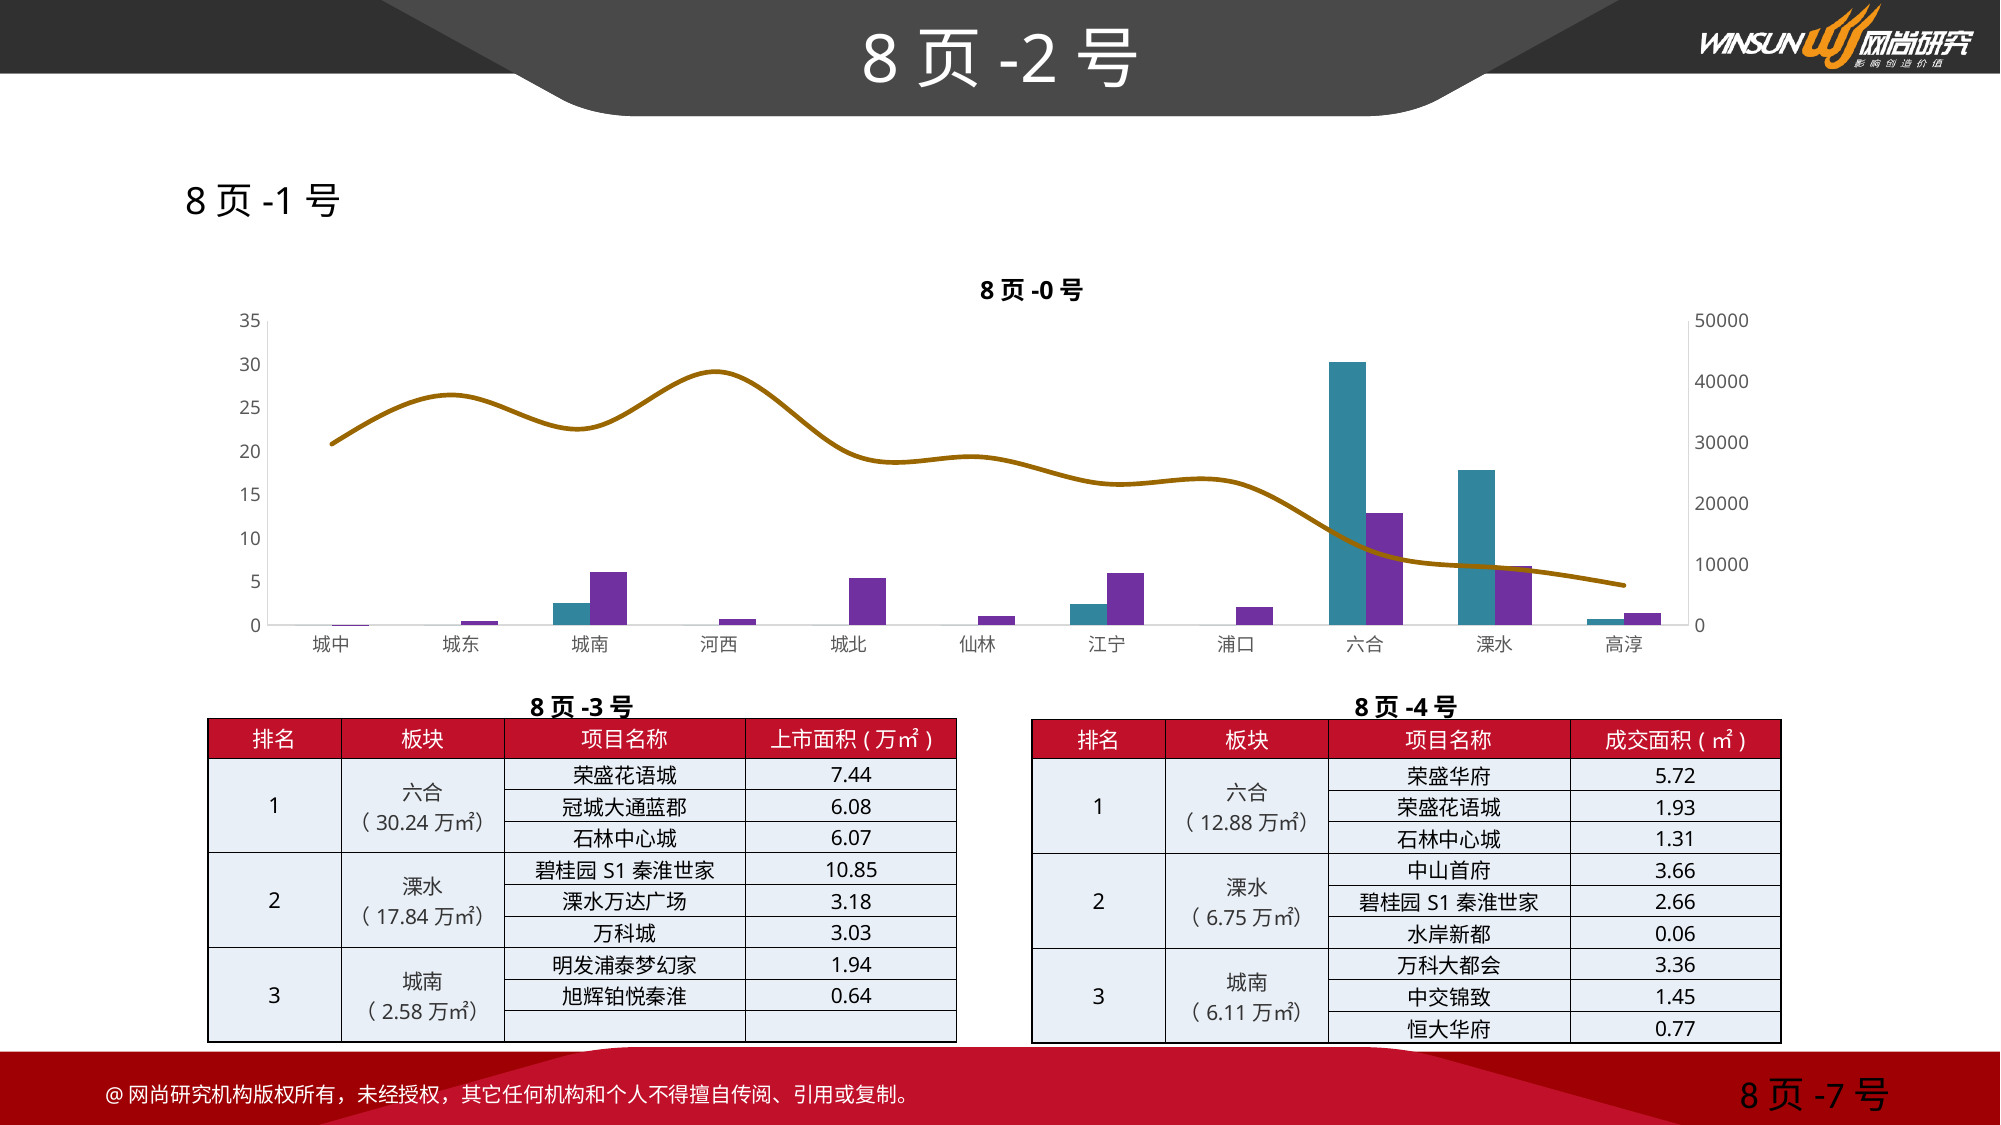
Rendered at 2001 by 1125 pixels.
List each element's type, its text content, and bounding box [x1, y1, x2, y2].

title 8页-2号 [563, 5, 1440, 116]
chart [207, 300, 1781, 666]
table_cell 3 [209, 948, 341, 1041]
table_cell 水岸新都 [1329, 917, 1570, 948]
table_cell 城南 （2.58万㎡） [342, 948, 504, 1041]
table_cell 1.93 [1571, 791, 1780, 821]
table_cell 城南 （6.11万㎡） [1166, 949, 1328, 1042]
table_cell 万科城 [505, 917, 745, 947]
table_cell 5.72 [1571, 759, 1780, 790]
table_cell 碧桂园S1秦淮世家 [1329, 886, 1570, 916]
text_box 8页-7号 [1724, 1063, 1907, 1124]
table_cell 3.18 [746, 885, 956, 916]
table_cell 10.85 [746, 853, 956, 884]
table_cell 石林中心城 [505, 822, 745, 852]
table_cell [746, 1011, 956, 1041]
table_cell 3.03 [746, 917, 956, 947]
table_cell 7.44 [746, 759, 956, 789]
table_cell 6.07 [746, 822, 956, 852]
table_cell 碧桂园S1秦淮世家 [505, 853, 745, 884]
table_cell 溧水 （6.75万㎡） [1166, 854, 1328, 948]
table_header 成交面积(㎡) [1571, 720, 1780, 758]
table_cell 3 [1033, 949, 1165, 1042]
table_cell 万科大都会 [1329, 949, 1570, 979]
table_header 板块 [342, 719, 504, 758]
table_cell 荣盛华府 [1329, 759, 1570, 790]
table_cell 0.06 [1571, 917, 1780, 948]
table_cell 1.45 [1571, 980, 1780, 1011]
table_cell 溧水 （17.84万㎡） [342, 853, 504, 947]
table_header 排名 [209, 719, 341, 758]
list 8页-1号 [170, 145, 1896, 231]
table_cell 荣盛花语城 [1329, 791, 1570, 821]
table_cell 六合 （12.88万㎡） [1166, 759, 1328, 853]
table_cell 1 [1033, 759, 1165, 853]
table_cell 1.31 [1571, 822, 1780, 853]
table_cell 六合 （30.24万㎡） [342, 759, 504, 852]
table_header 项目名称 [505, 719, 745, 758]
list 8页-4号 [1032, 676, 1782, 707]
table_cell 冠城大通蓝郡 [505, 790, 745, 821]
table_header 上市面积(万㎡) [746, 719, 956, 758]
table_cell [505, 1011, 745, 1041]
table_cell 恒大华府 [1329, 1012, 1570, 1042]
table_cell 2 [1033, 854, 1165, 948]
table_cell 3.66 [1571, 854, 1780, 885]
table_cell 旭辉铂悦秦淮 [505, 980, 745, 1010]
table_cell 0.64 [746, 980, 956, 1010]
table_cell 1 [209, 759, 341, 852]
table_cell 石林中心城 [1329, 822, 1570, 853]
list 8页-0号 [563, 251, 1502, 300]
table_cell 溧水万达广场 [505, 885, 745, 916]
table_cell 中山首府 [1329, 854, 1570, 885]
picture [1693, 1, 1989, 77]
table_cell 2 [209, 853, 341, 947]
table_header 排名 [1033, 720, 1165, 758]
list 8页-3号 [207, 676, 957, 707]
table_cell 3.36 [1571, 949, 1780, 979]
table_header 板块 [1166, 720, 1328, 758]
table_cell 2.66 [1571, 886, 1780, 916]
table_cell 6.08 [746, 790, 956, 821]
table_cell 0.77 [1571, 1012, 1780, 1042]
table_cell 明发浦泰梦幻家 [505, 948, 745, 979]
table_cell 荣盛花语城 [505, 759, 745, 789]
table_cell 1.94 [746, 948, 956, 979]
table_cell 中交锦致 [1329, 980, 1570, 1011]
table_header 项目名称 [1329, 720, 1570, 758]
